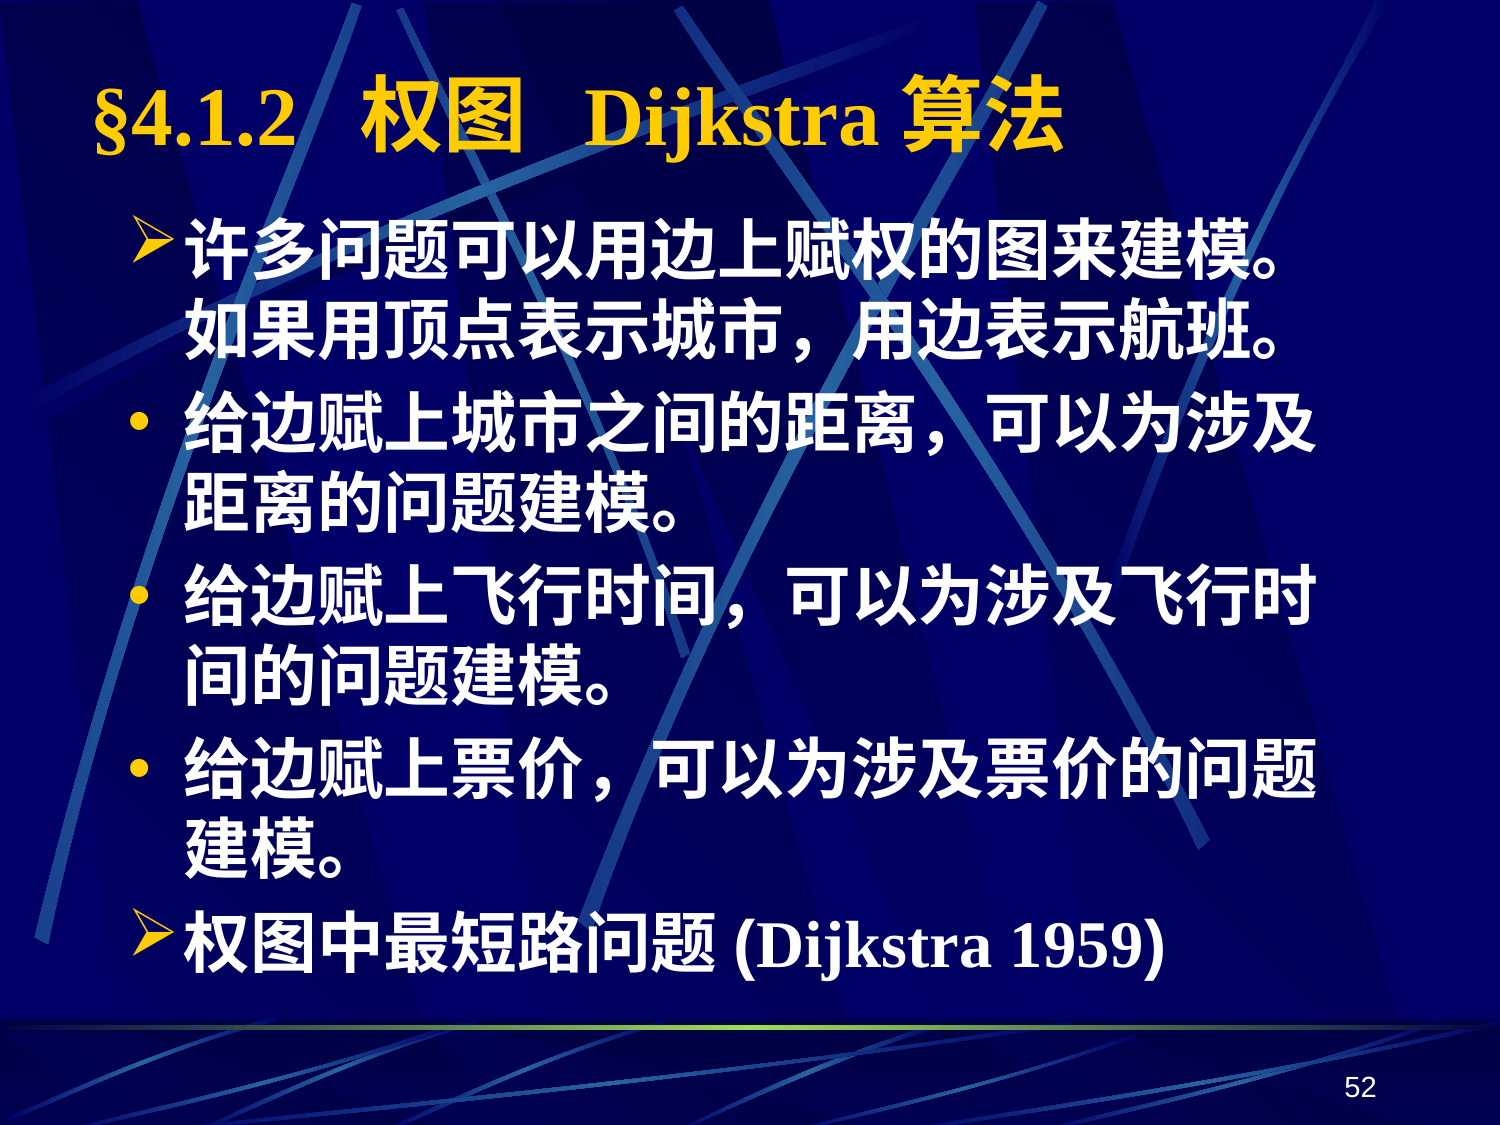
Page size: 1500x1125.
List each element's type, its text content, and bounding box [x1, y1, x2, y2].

slide_number 52 [1079, 1035, 1393, 1111]
title §4.1.2 权图 Dijkstra算法 [74, 54, 1351, 171]
list 许多问题可以用边上赋权的图来建模。如果用顶点表示城市，用边表示航班。 给边赋上城市之间的距离，可以为涉及距离的问题建模。 给边赋上飞行时间，可以为涉及飞行时间的问题建模。 给边赋上票价，可以为涉及票价的问题建模。 权图中最短路问题(Dijkstra 1959) [112, 200, 1388, 1000]
